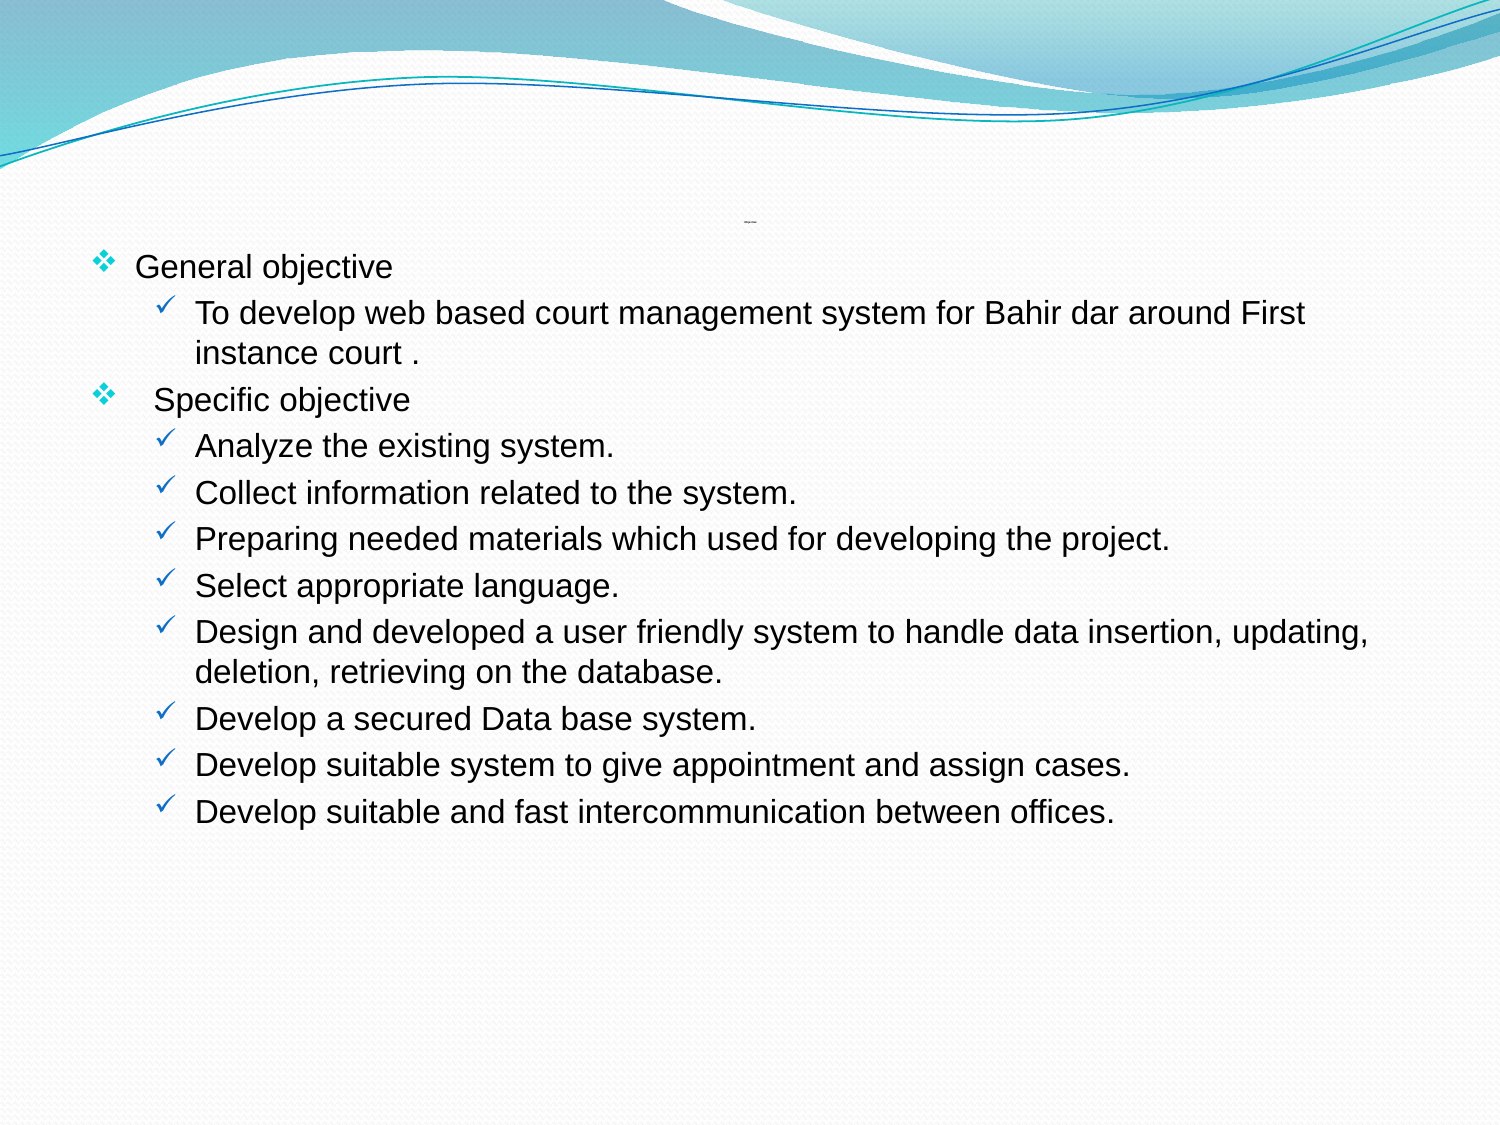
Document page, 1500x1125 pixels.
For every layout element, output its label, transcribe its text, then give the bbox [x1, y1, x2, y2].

title Objective [75, 115, 1425, 225]
list General objective To develop web based court management system for Bahir dar around First instance court . Specific objective Analyze the existing system. Collect information related to the system. Preparing needed materials which used for developing the project. Select appropriate language. Design and developed a user friendly system to handle data insertion, updating, deletion, retrieving on the database. Develop a secured Data base system. Develop suitable system to give appointment and assign cases. Develop suitable and fast intercommunication between offices. [75, 237, 1425, 1038]
